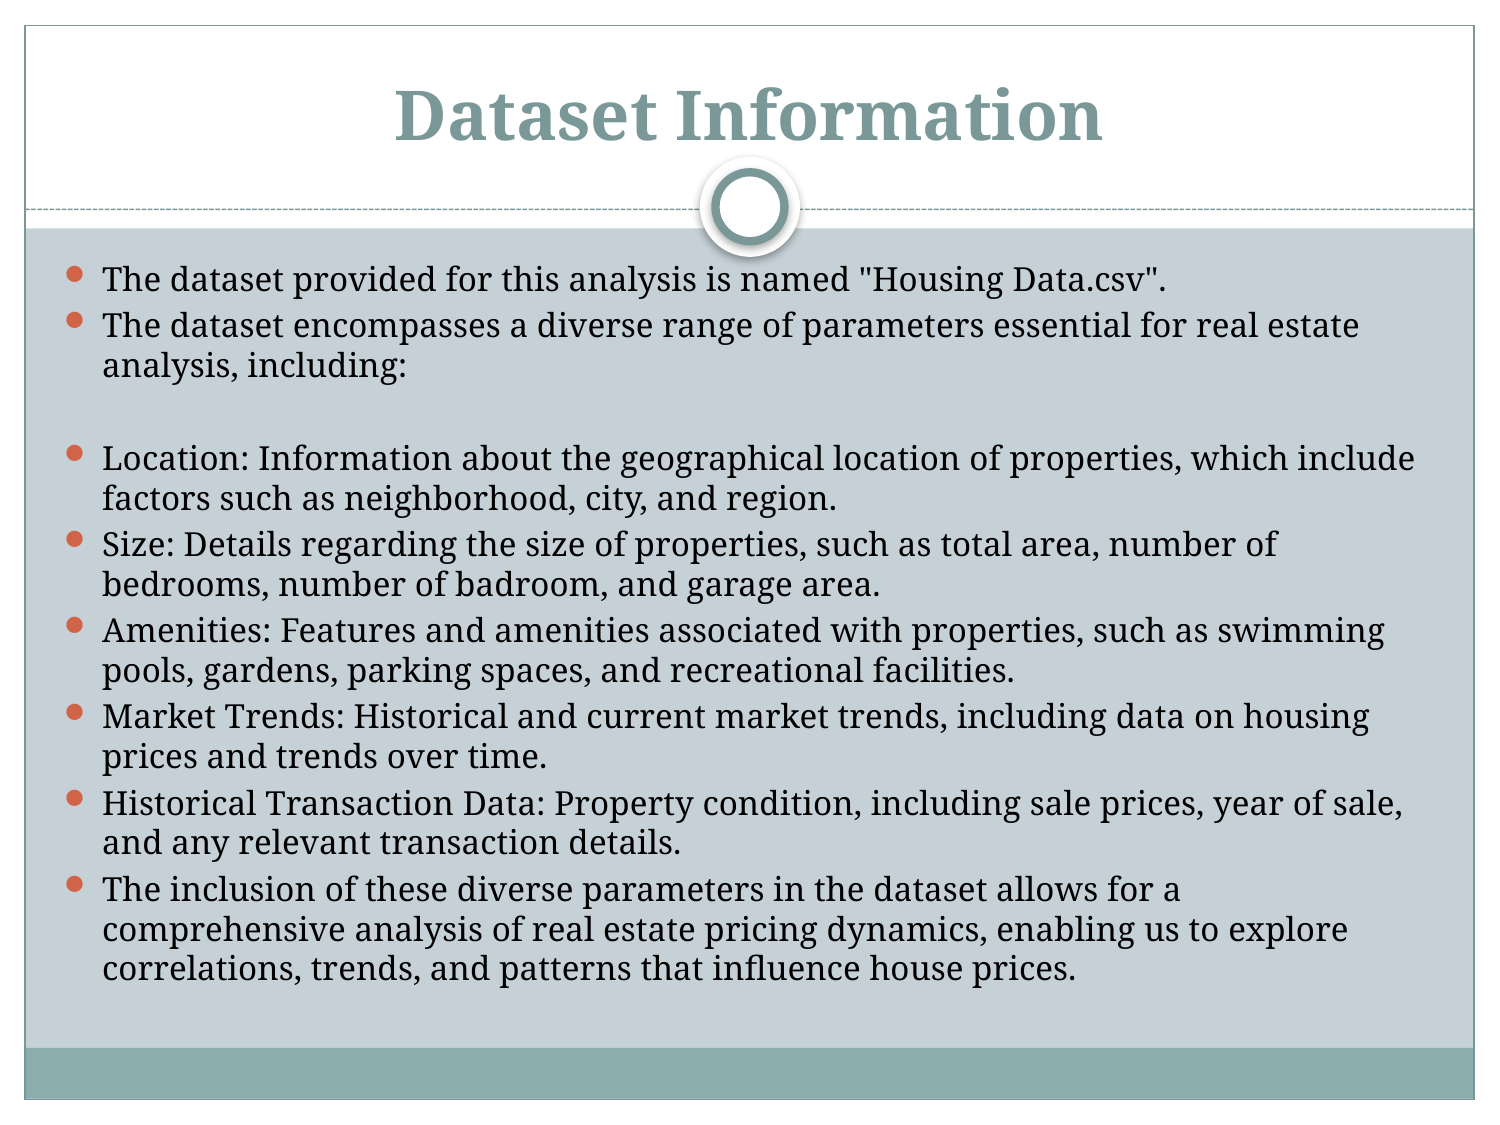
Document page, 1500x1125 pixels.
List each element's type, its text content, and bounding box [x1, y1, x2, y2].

title Dataset Information [49, 37, 1450, 162]
list The dataset provided for this analysis is named "Housing Data.csv". The dataset encompasses a diverse range of parameters essential for real estate analysis, including: Location: Information about the geographical location of properties, which include factors such as neighborhood, city, and region. Size: Details regarding the size of properties, such as total area, number of bedrooms, number of badroom, and garage area. Amenities: Features and amenities associated with properties, such as swimming pools, gardens, parking spaces, and recreational facilities. Market Trends: Historical and current market trends, including data on housing prices and trends over time. Historical Transaction Data: Property condition, including sale prices, year of sale, and any relevant transaction details. The inclusion of these diverse parameters in the dataset allows for a comprehensive analysis of real estate pricing dynamics, enabling us to explore correlations, trends, and patterns that influence house prices. [49, 250, 1445, 1001]
